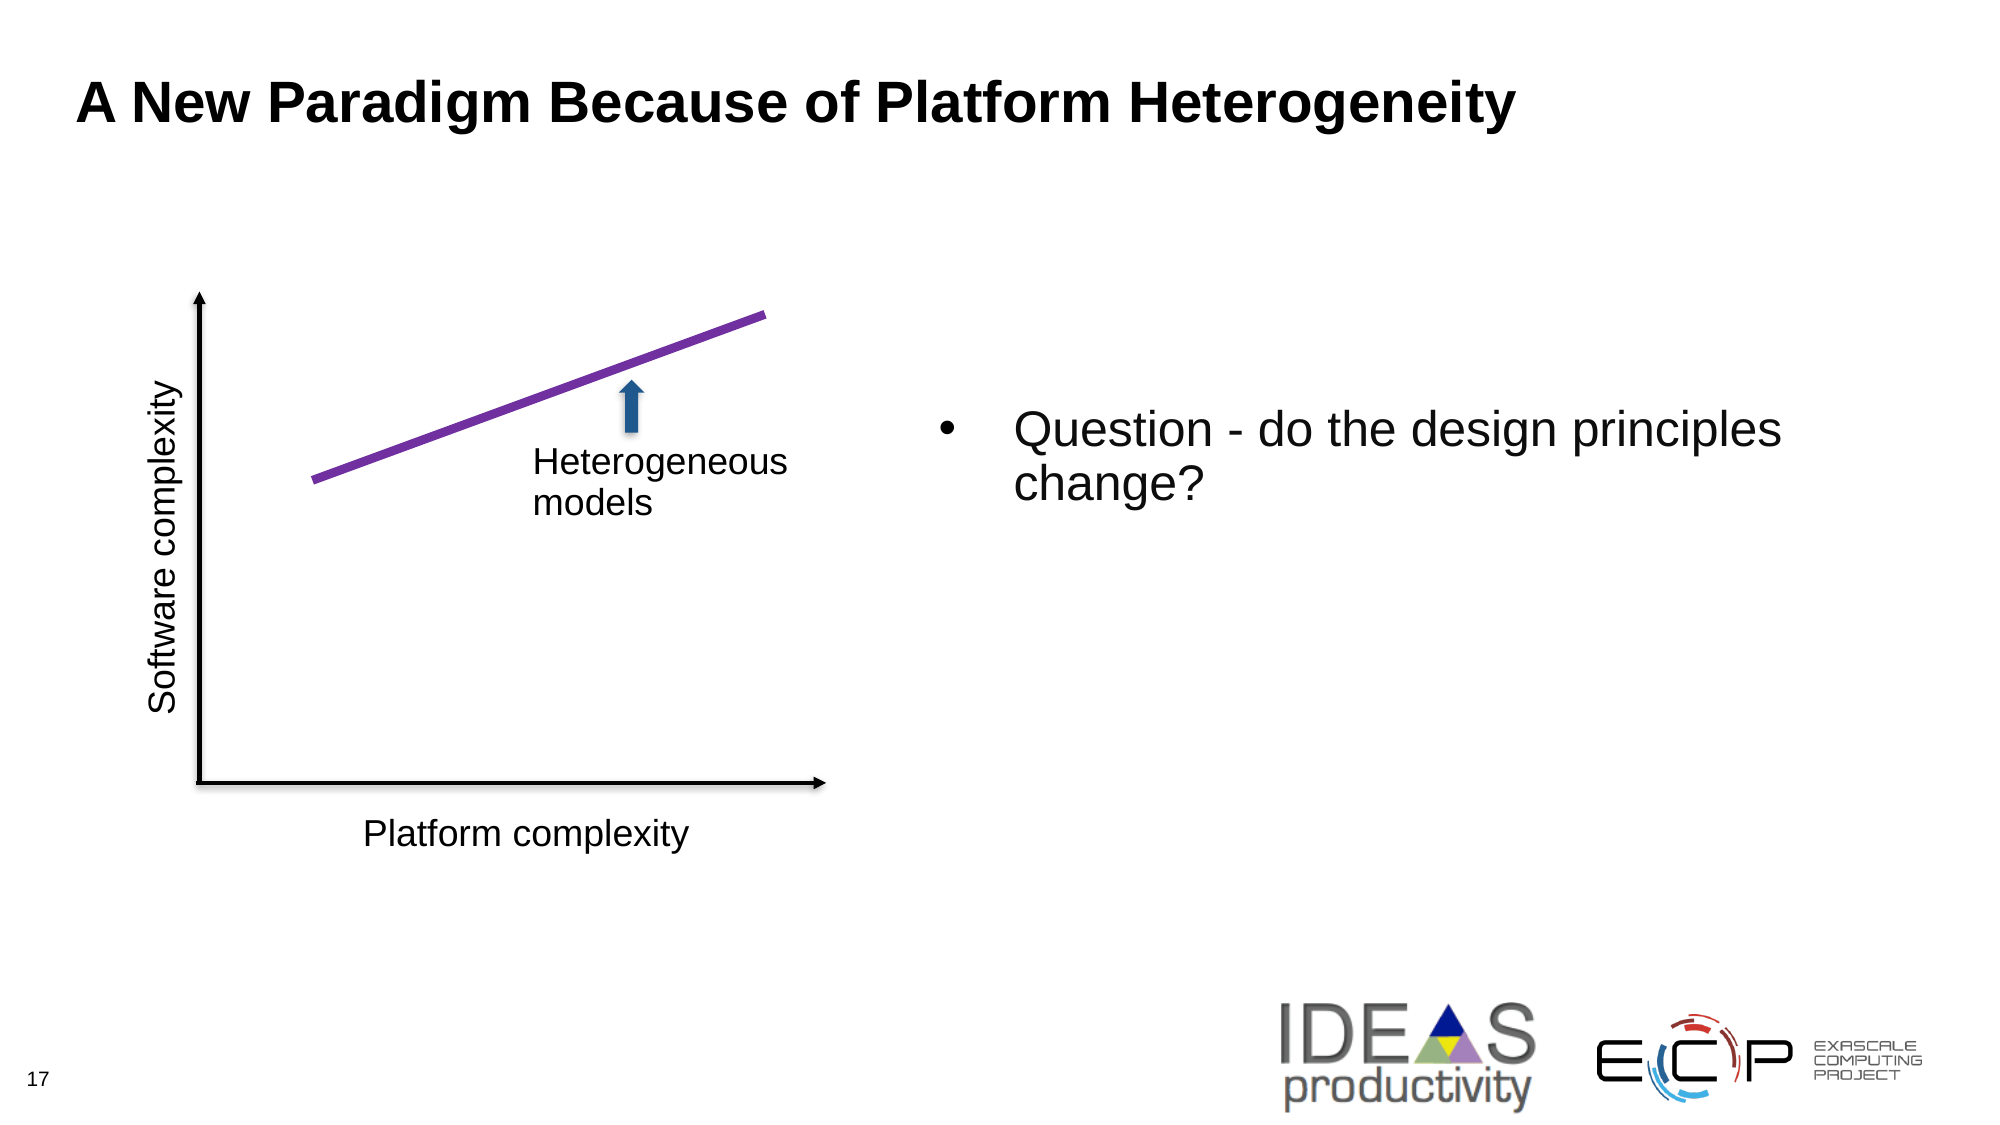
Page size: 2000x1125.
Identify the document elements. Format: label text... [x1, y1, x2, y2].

picture [1597, 1014, 1922, 1103]
title A New Paradigm Because of Platform Heterogeneity [59, 67, 1926, 218]
list Question - do the design principles change? [923, 395, 1940, 784]
picture [1280, 1002, 1537, 1114]
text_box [126, 291, 827, 870]
